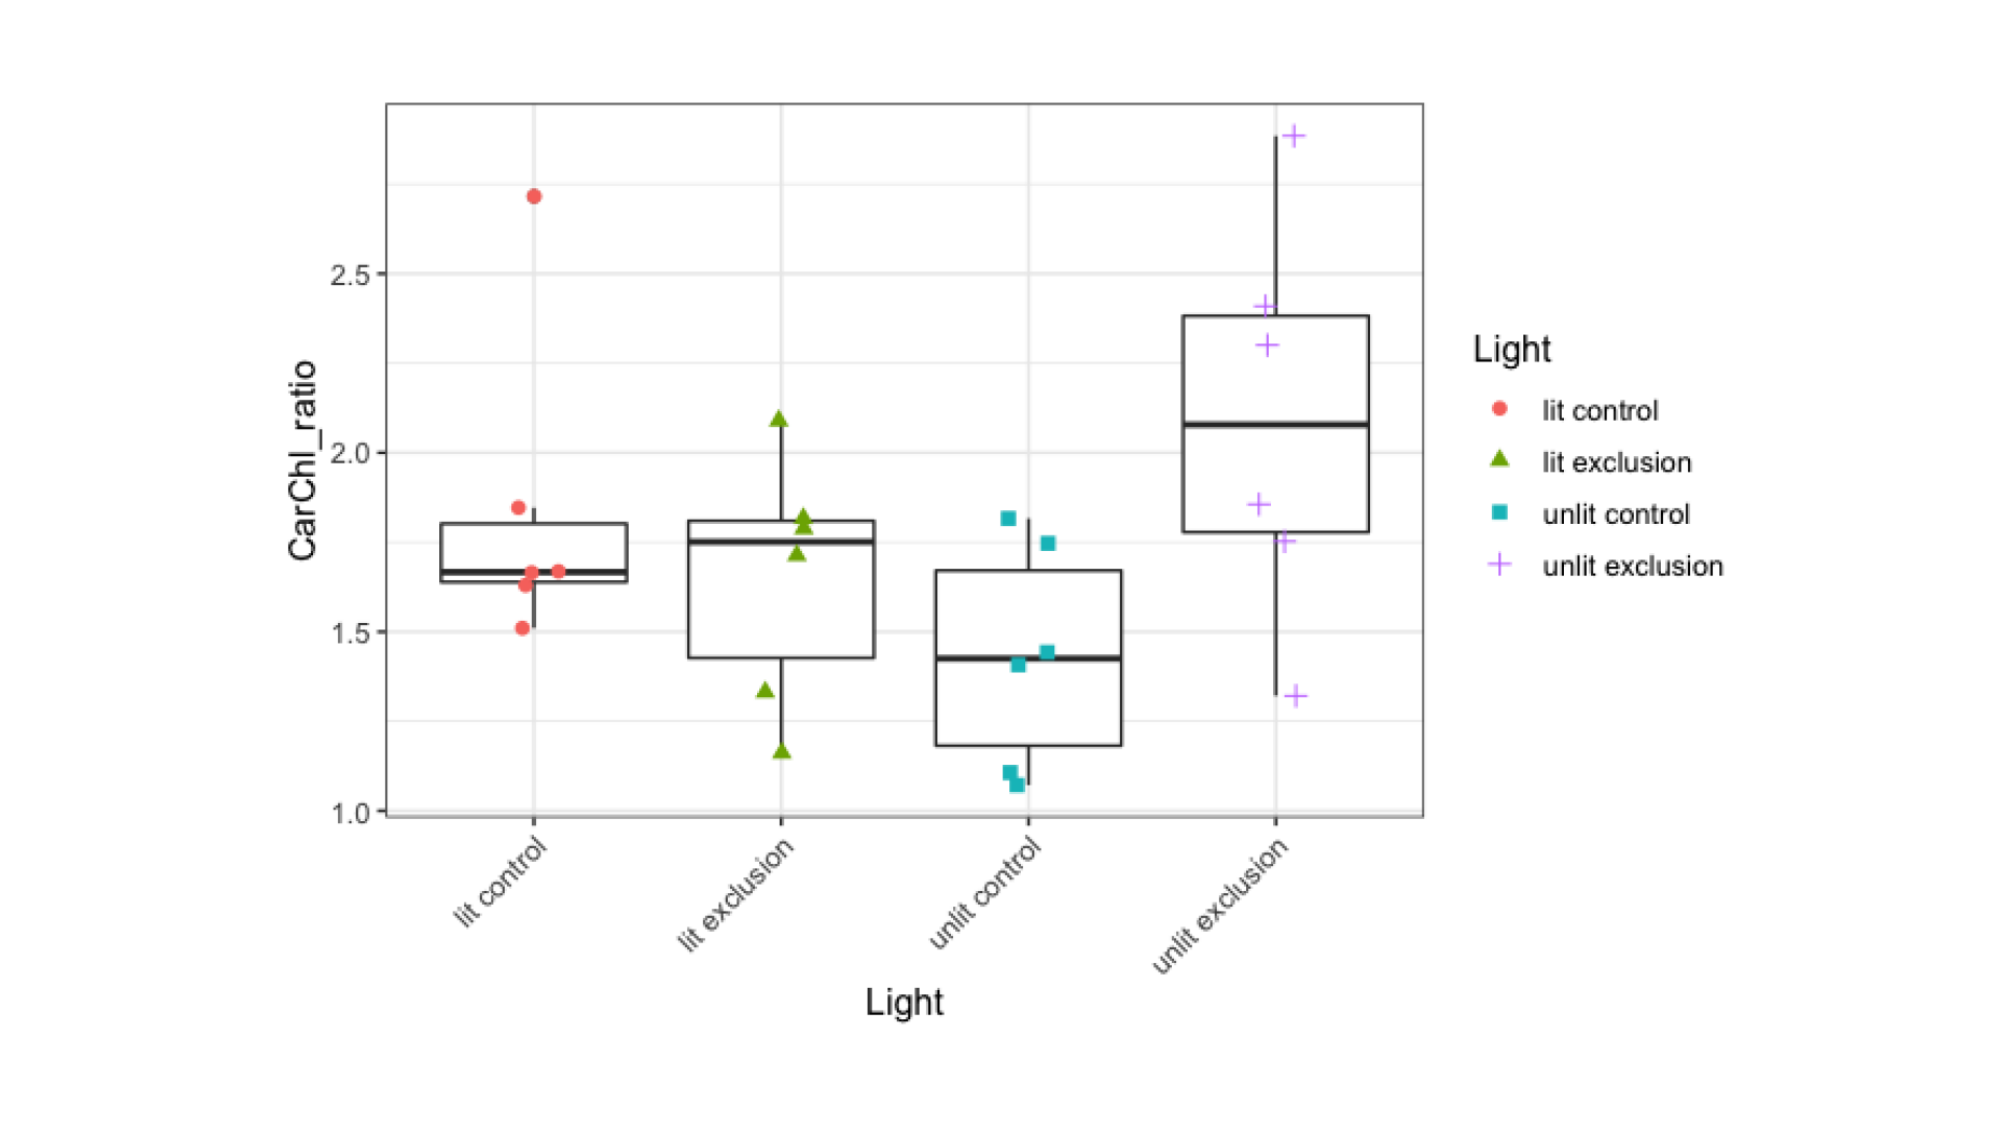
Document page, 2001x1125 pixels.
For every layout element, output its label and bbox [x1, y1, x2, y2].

picture [239, 89, 1761, 1036]
